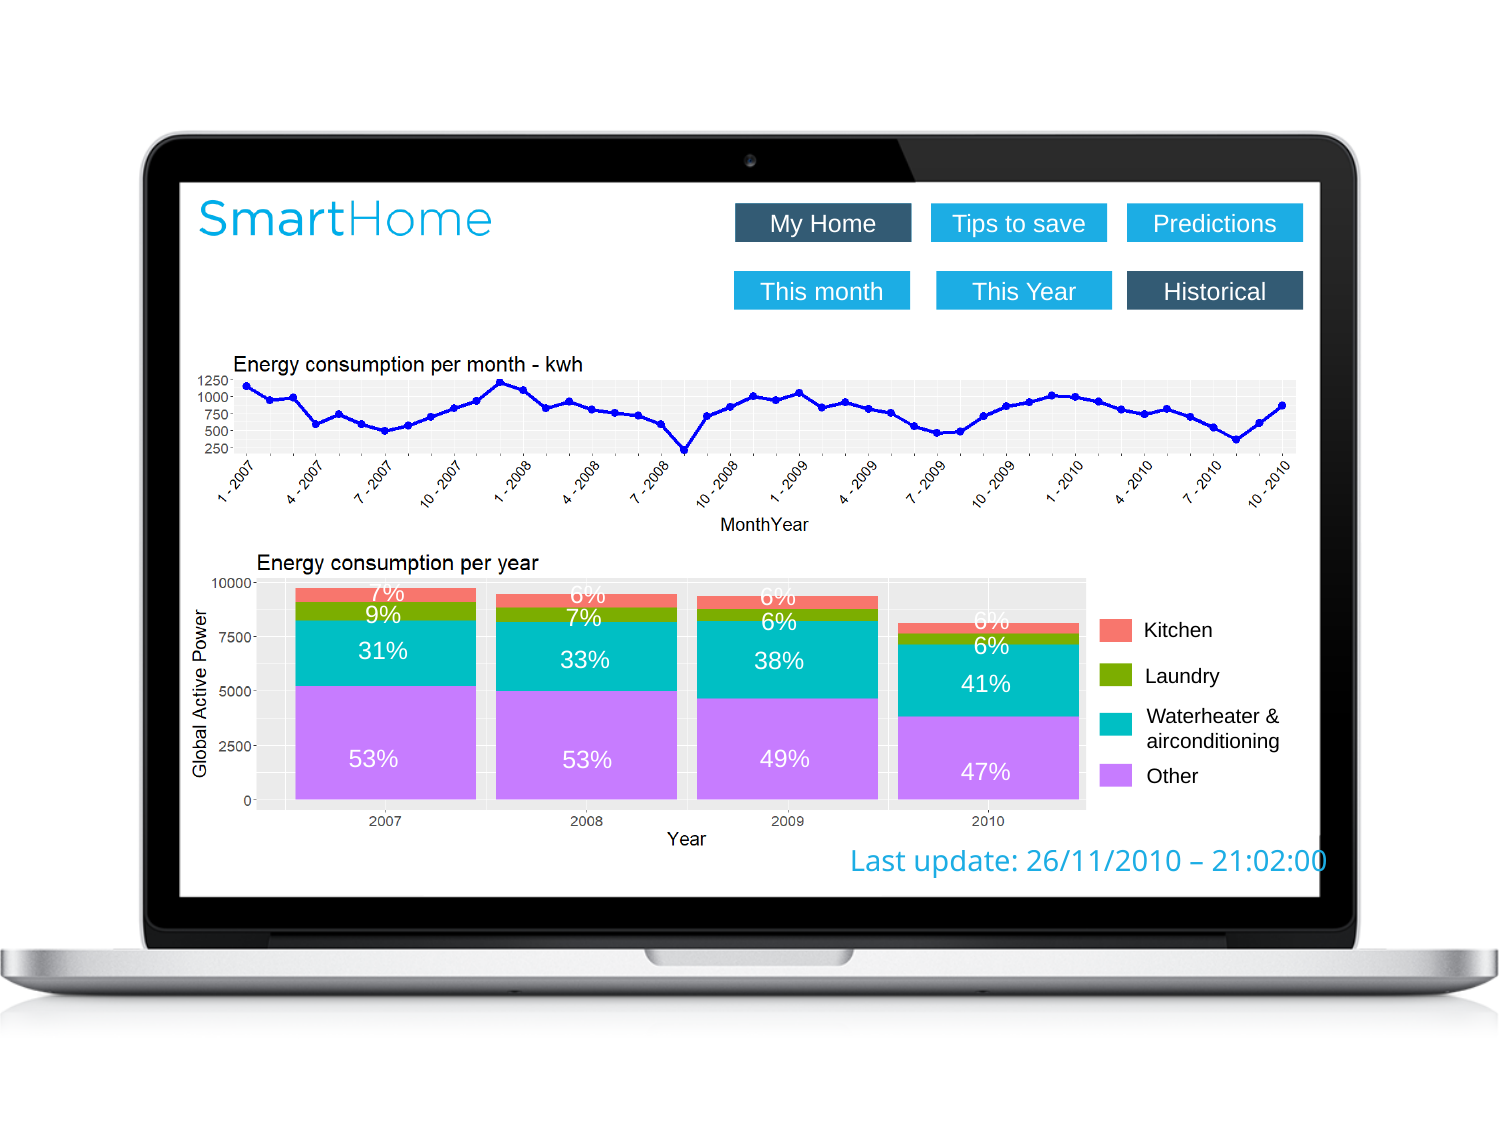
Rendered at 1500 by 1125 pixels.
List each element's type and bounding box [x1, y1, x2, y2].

picture [0, 99, 1500, 1042]
